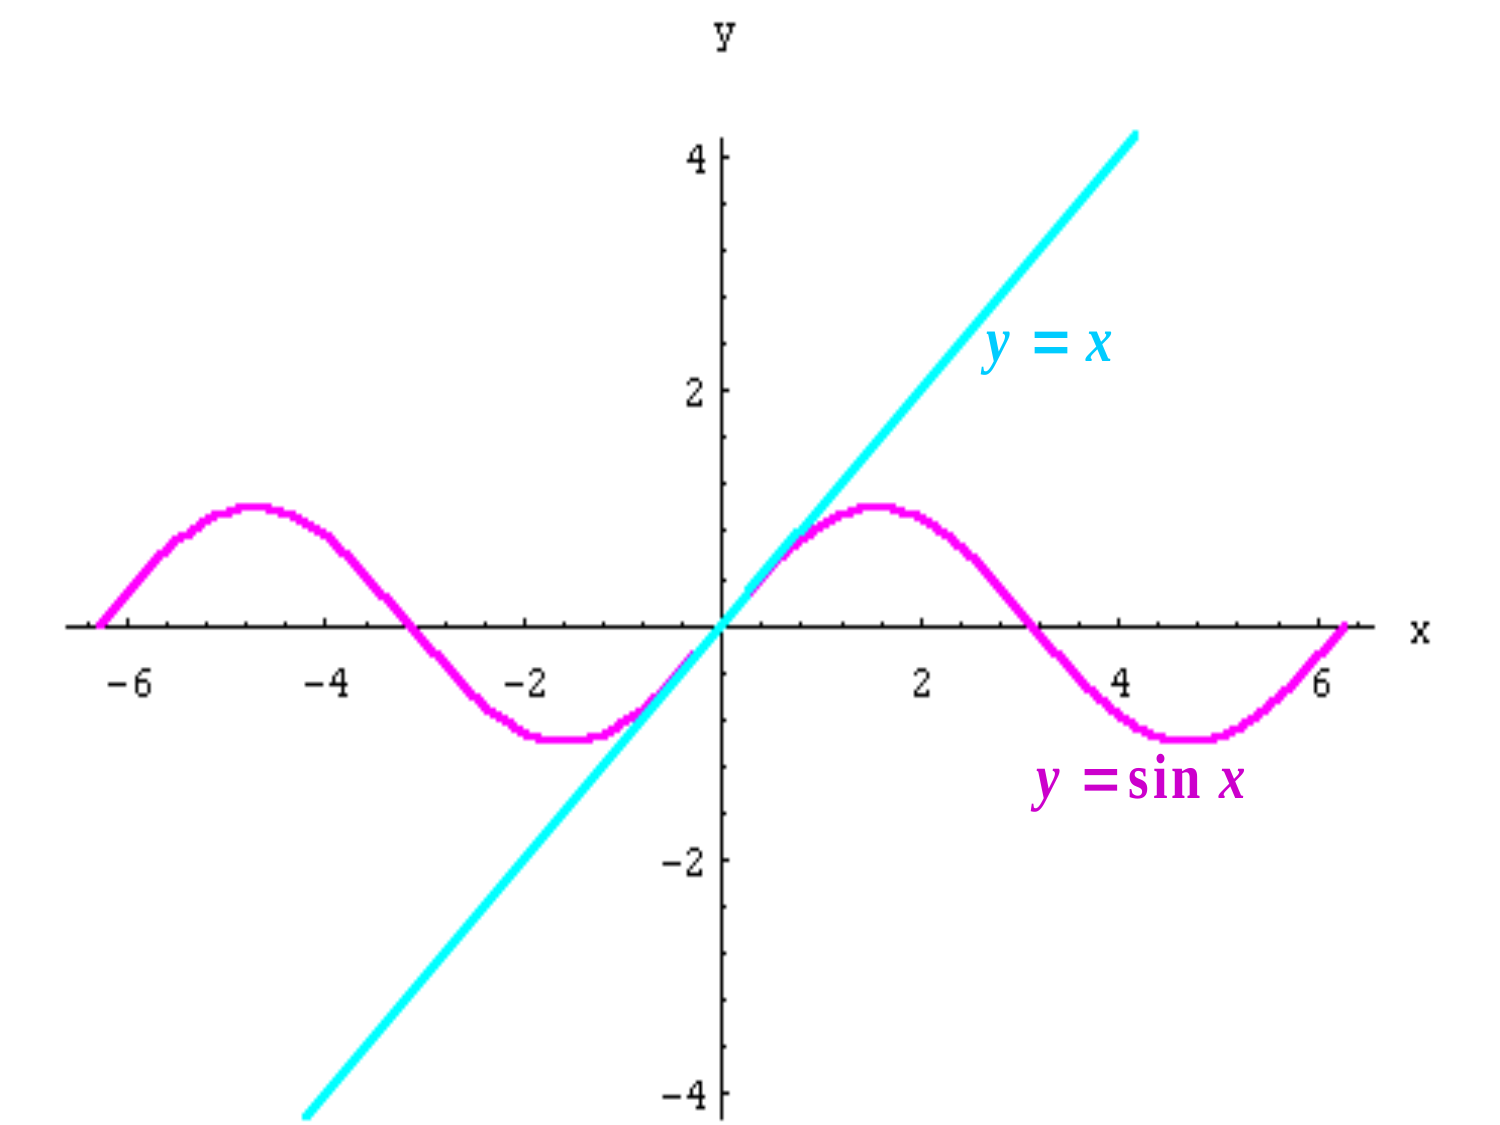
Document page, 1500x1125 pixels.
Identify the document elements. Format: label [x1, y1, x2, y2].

text_box [974, 324, 1121, 380]
picture [0, 0, 1500, 1125]
text_box [1024, 749, 1255, 817]
